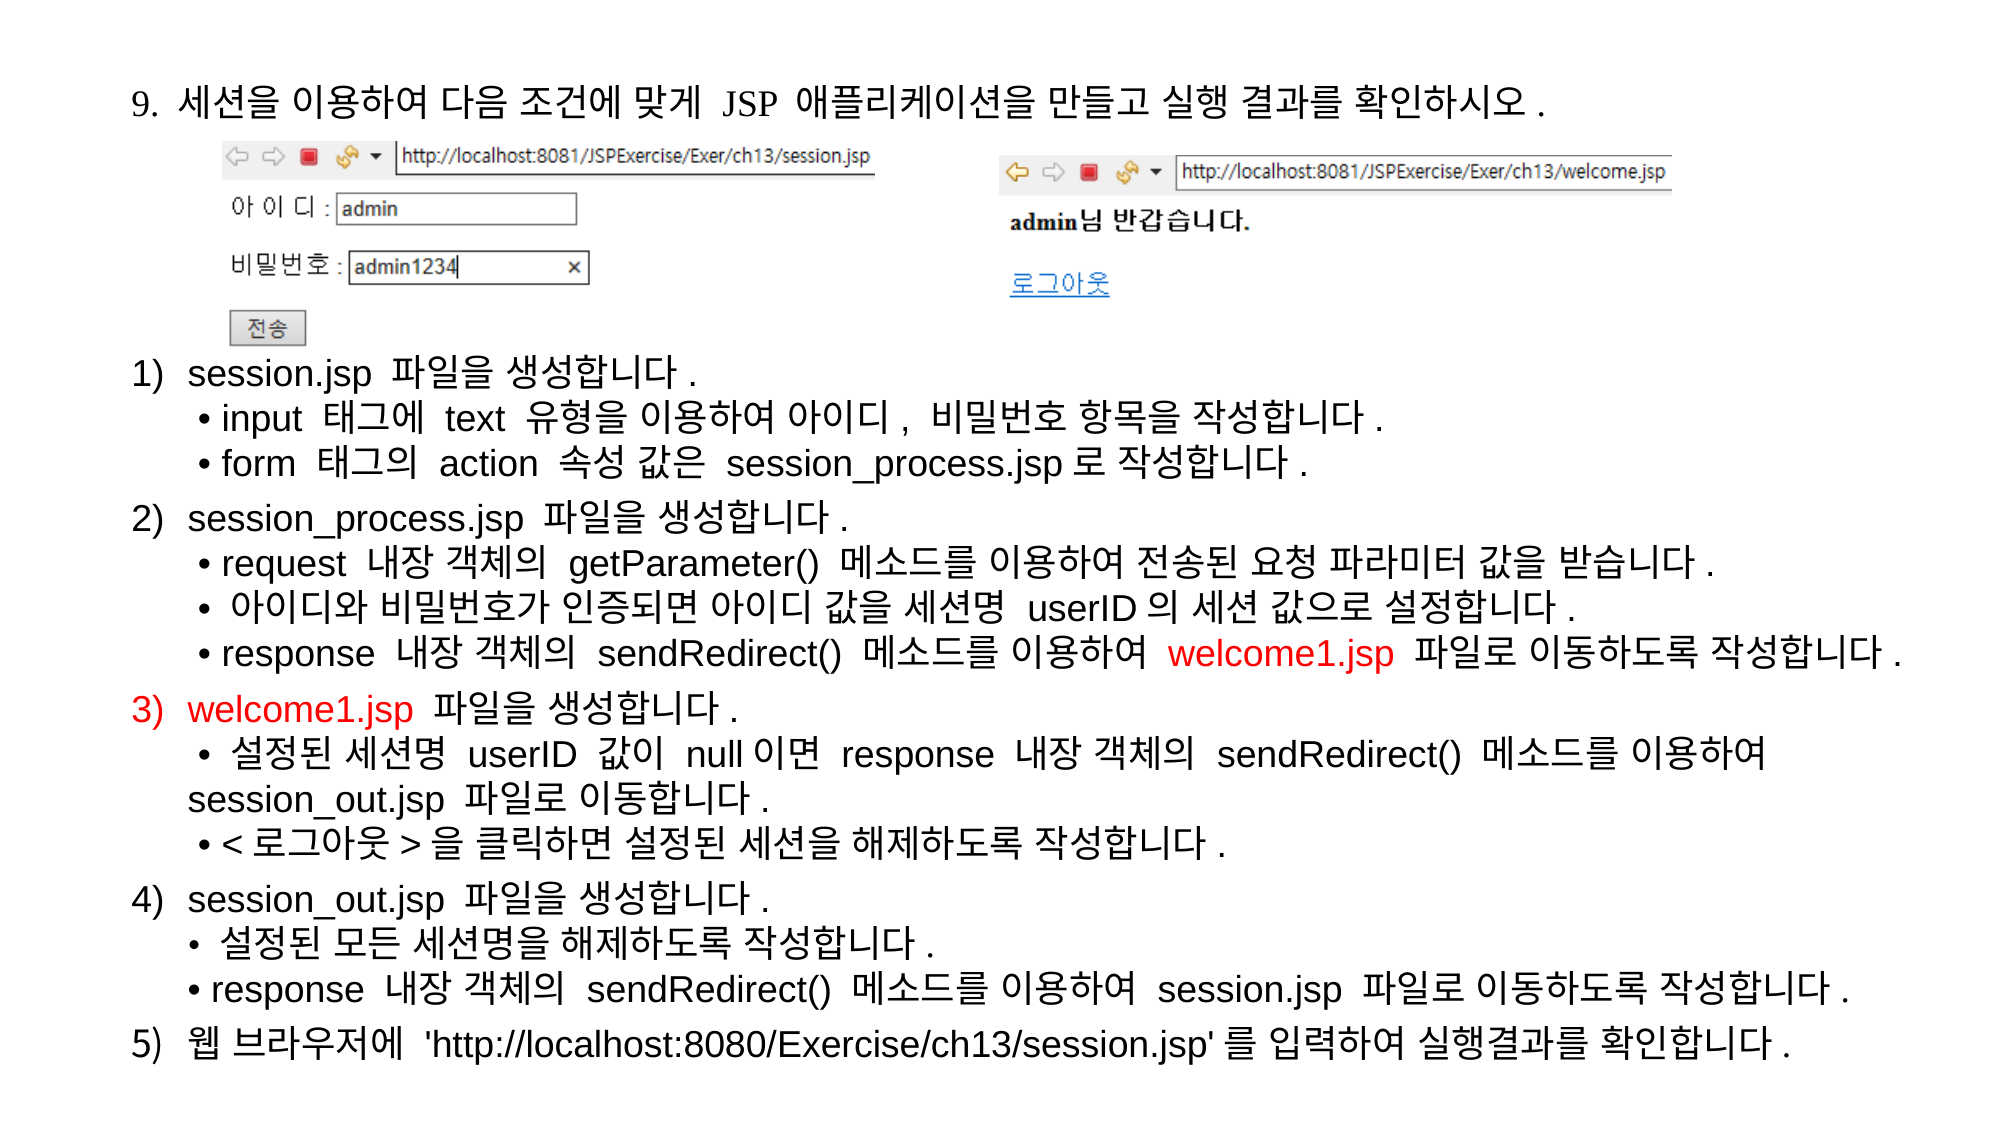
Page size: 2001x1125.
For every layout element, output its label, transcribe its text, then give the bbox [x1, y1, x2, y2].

picture [222, 141, 875, 351]
text_box 9. 세션을 이용하여 다음 조건에 맞게 JSP 애플리케이션을 만들고 실행 결과를 확인하시오. session.jsp 파일을 생성합니다. • input 태그에 text 유형을 이용하여 아이디, 비밀번호 항목을 작성합니다. • form 태그의 action 속성 값은 session_process.jsp로 작성합니다. session_process.jsp 파일을 생성합니다. • request 내장 객체의 getParameter() 메소드를 이용하여 전송된 요청 파라미터 값을 받습니다. • 아이디와 비밀번호가 인증되면 아이디 값을 세션명 userID의 세션 값으로 설정합니다. • response 내장 객체의 sendRedirect() 메소드를 이용하여 welcome1.jsp 파일로 이동하도록 작성합니다. welcome1.jsp 파일을 생성합니다. • 설정된 세션명 userID 값이 null이면 response 내장 객체의 sendRedirect() 메소드를 이용하여 session_out.jsp 파일로 이동합니다. • <로그아웃>을 클릭하면 설정된 세션을 해제하도록 작성합니다. session_out.jsp 파일을 생성합니다. • 설정된 모든 세션명을 해제하도록 작성합니다. • response 내장 객체의 sendRedirect() 메소드를 이용하여 session.jsp 파일로 이동하도록 작성합니다. 웹 브라우저에 'http://localhost:8080/Exercise/ch13/session.jsp'를 입력하여 실행결과를 확인합니다. [116, 71, 1964, 1073]
picture [999, 154, 1672, 307]
